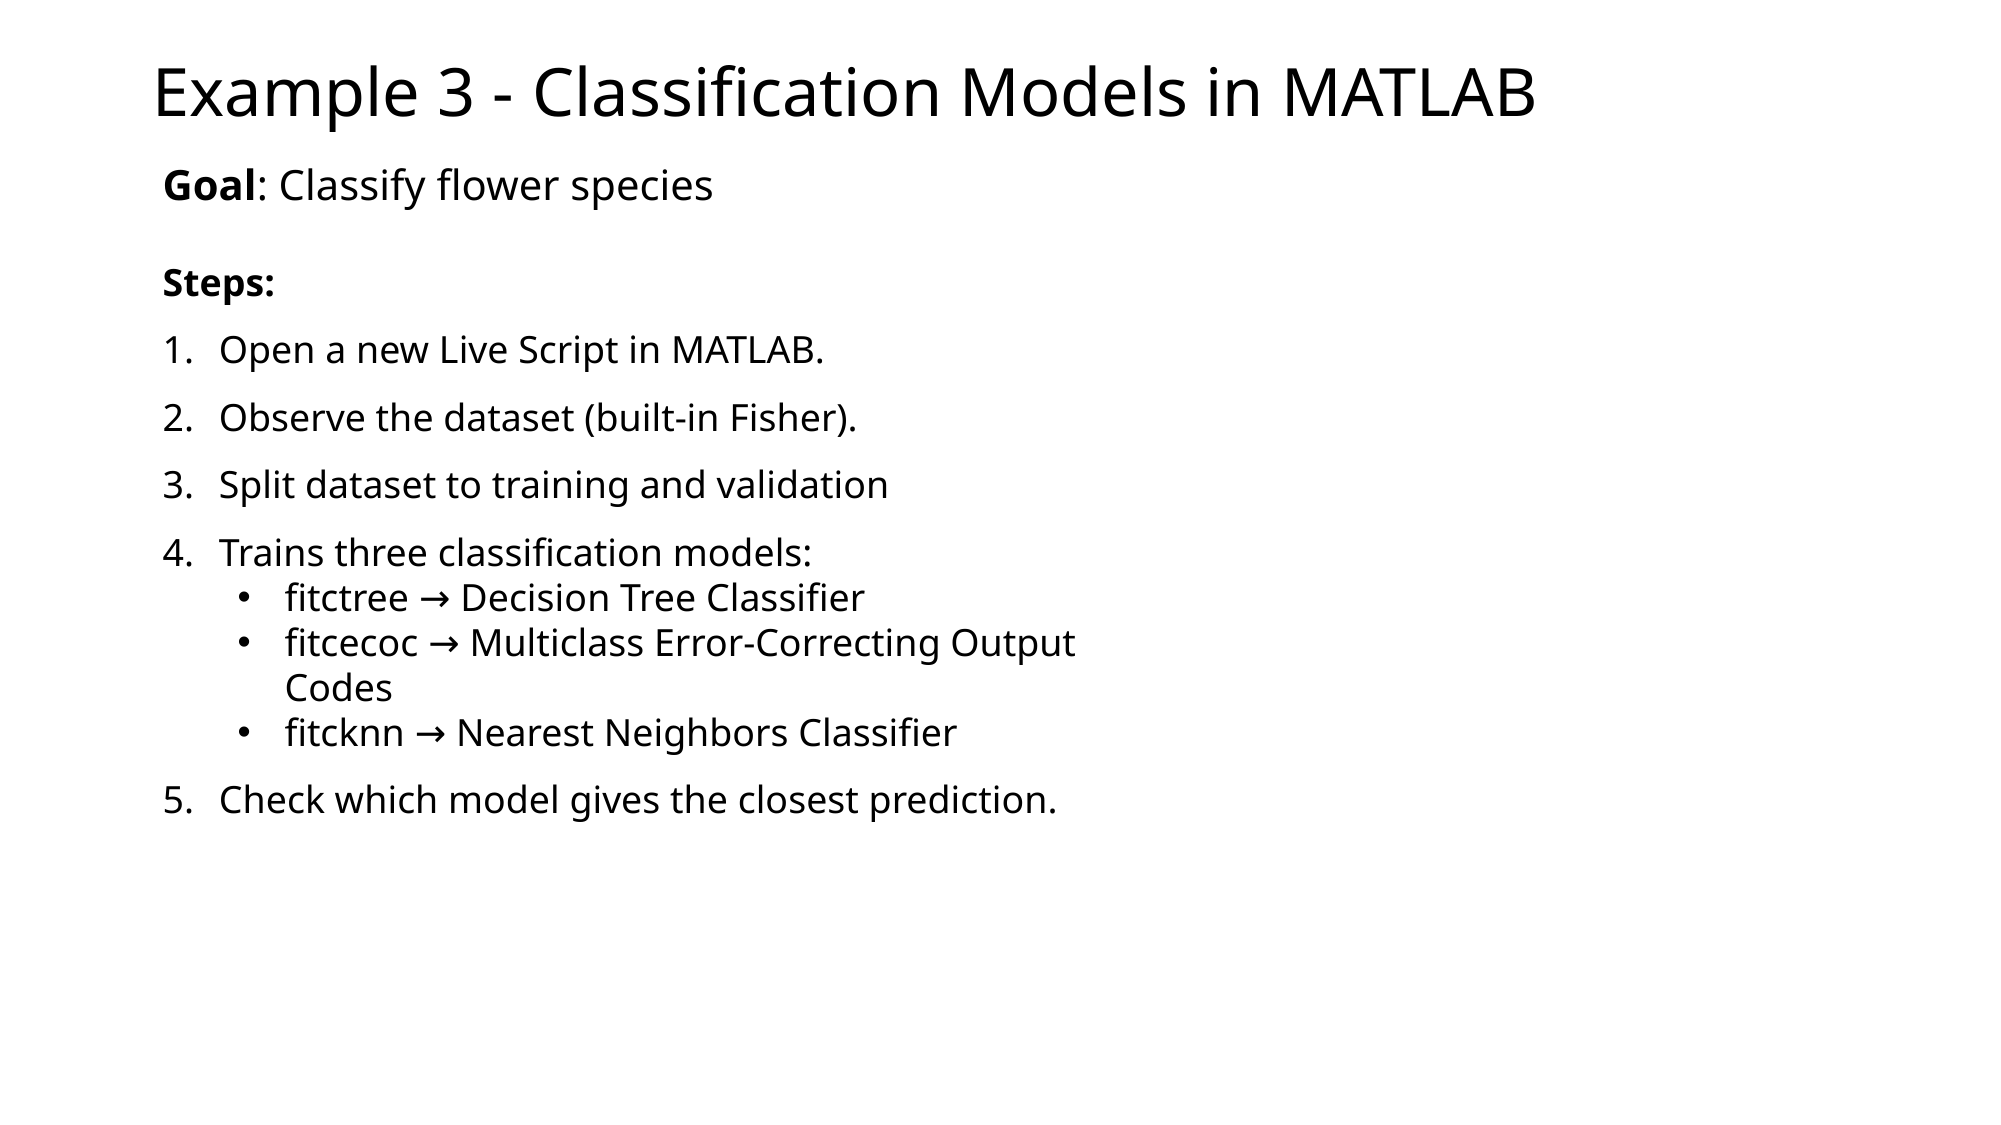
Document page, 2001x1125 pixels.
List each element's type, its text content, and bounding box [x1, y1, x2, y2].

text_box Steps: Open a new Live Script in MATLAB. Observe the dataset (built-in Fisher). Split dataset to training and validation Trains three classification models: fitctree → Decision Tree Classifier fitcecoc → Multiclass Error-Correcting Output Codes fitcknn → Nearest Neighbors Classifier Check which model gives the closest prediction. [147, 228, 1148, 829]
title Example 3 - Classification Models in MATLAB [137, 38, 1863, 152]
text_box Goal: Classify flower species [147, 151, 1464, 217]
